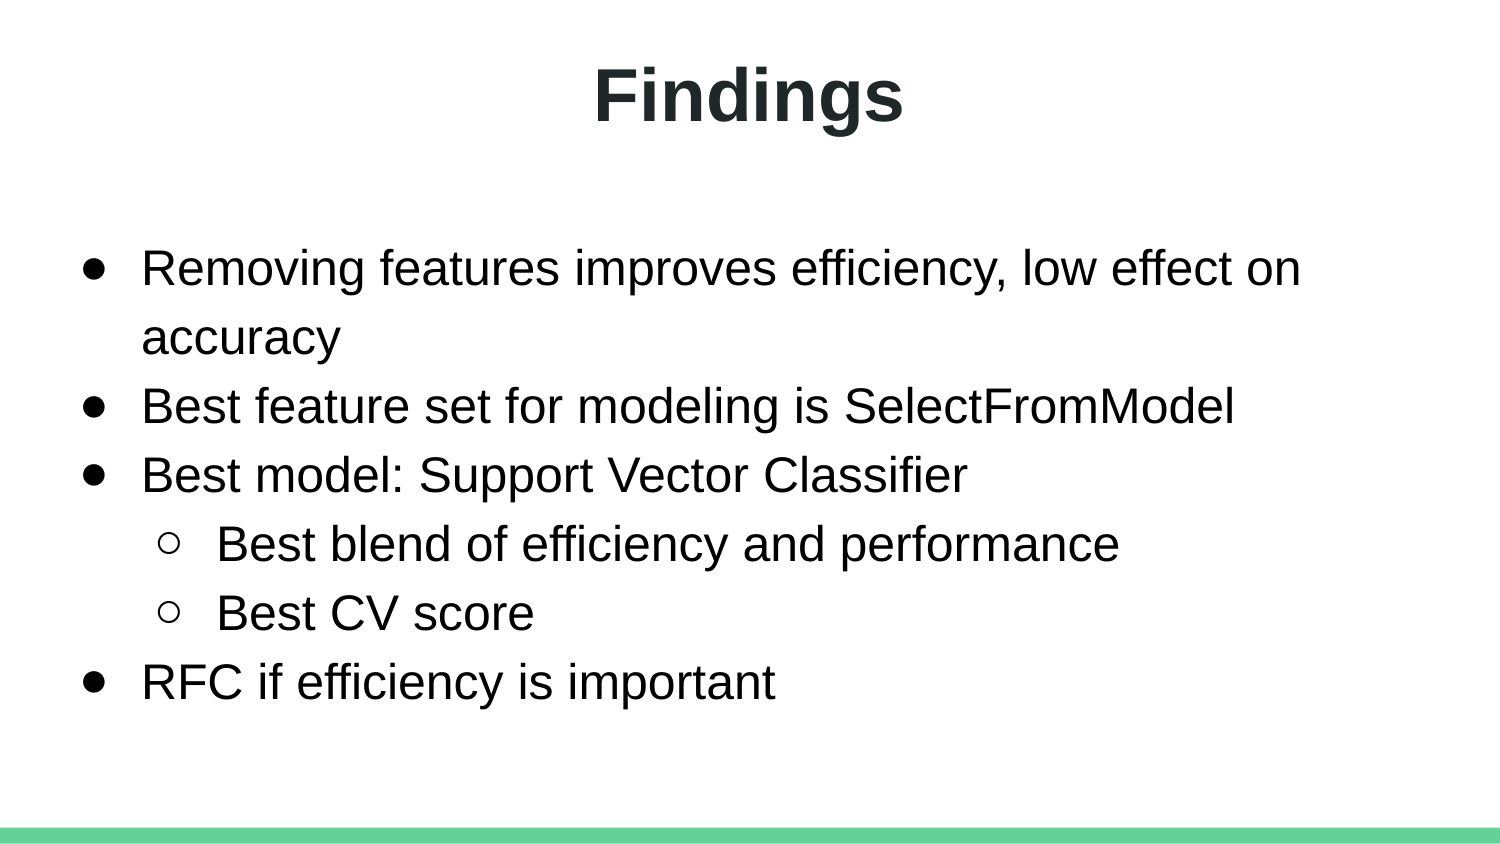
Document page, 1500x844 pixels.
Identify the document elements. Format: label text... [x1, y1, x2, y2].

list Removing features improves efficiency, low effect on accuracy Best feature set for modeling is SelectFromModel Best model: Support Vector Classifier Best blend of efficiency and performance Best CV score RFC if efficiency is important [51, 211, 1449, 773]
title Findings [0, 31, 1500, 212]
